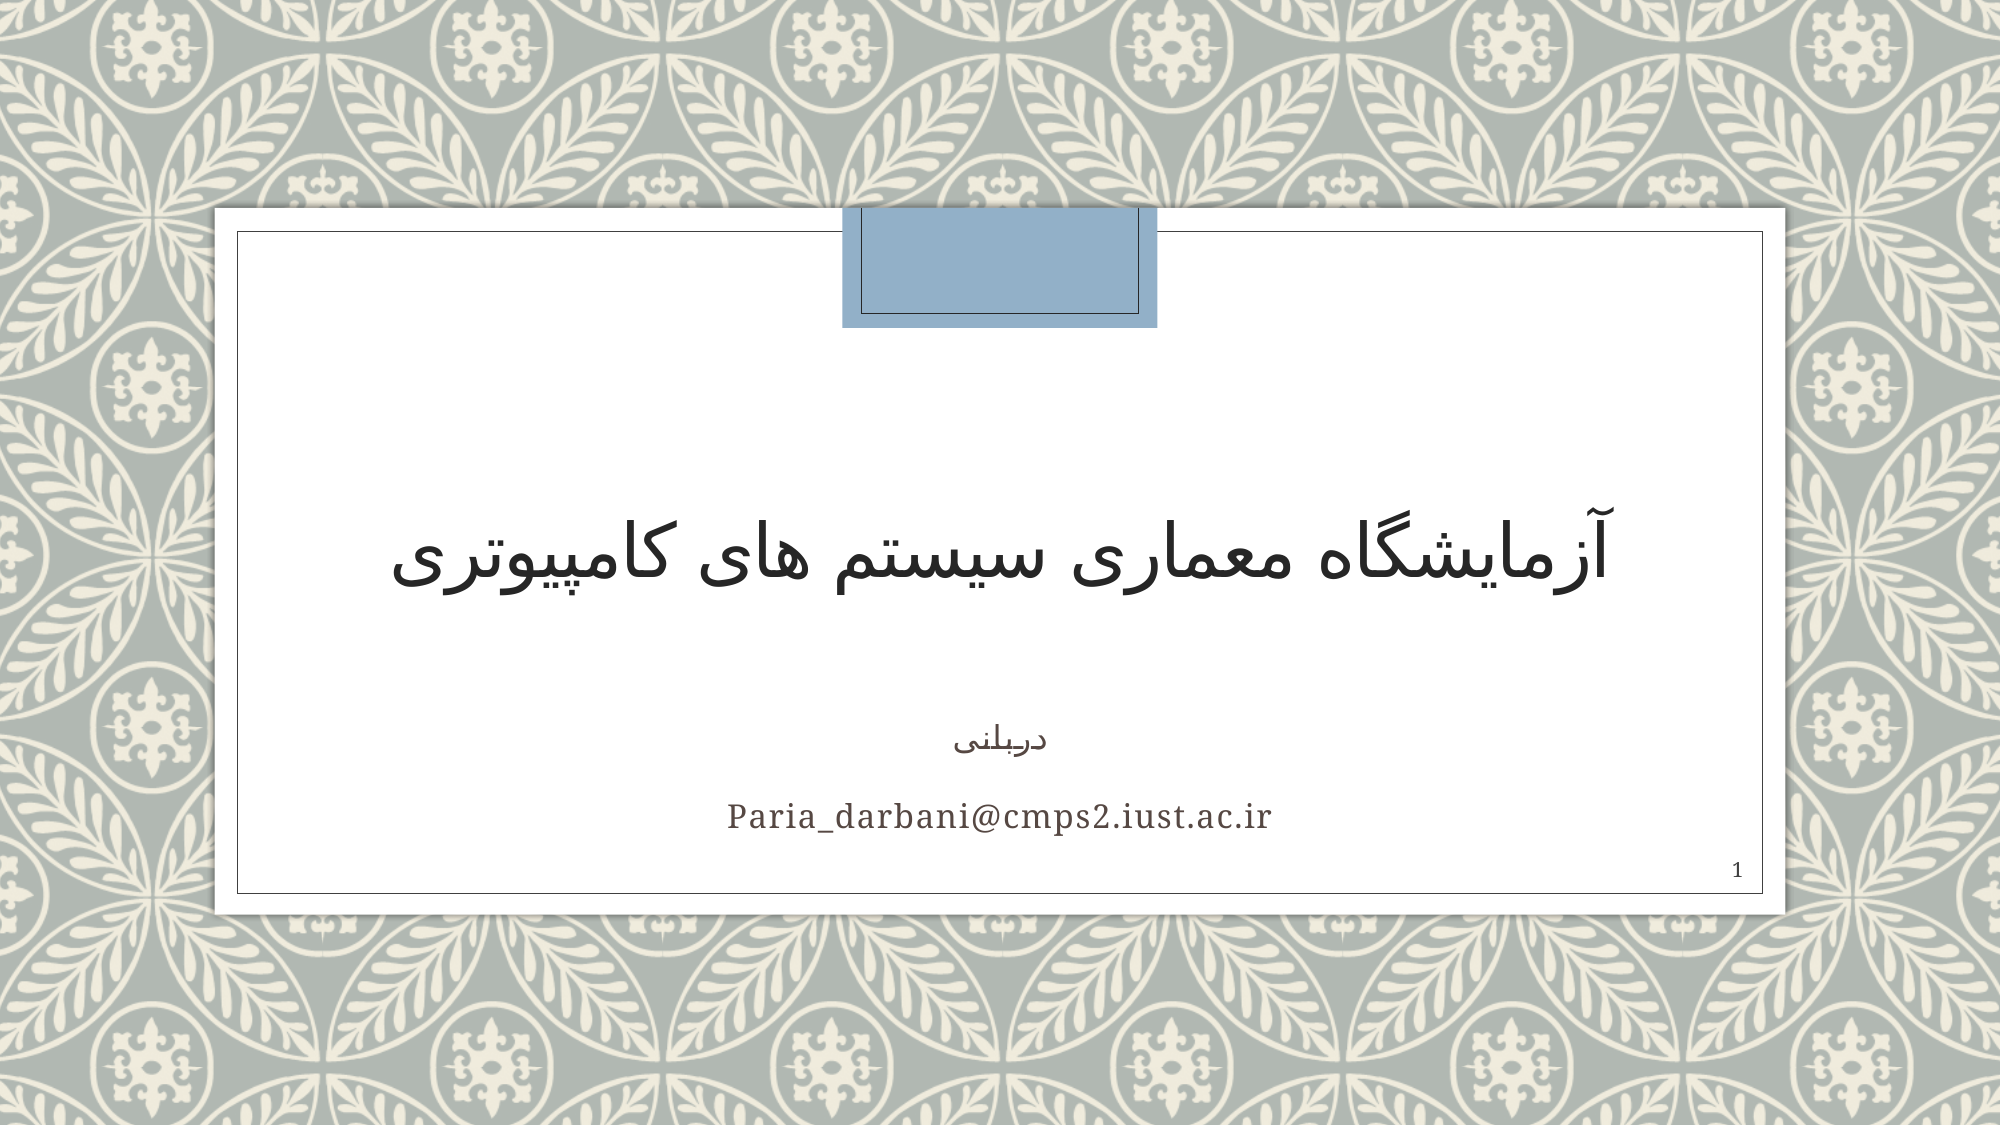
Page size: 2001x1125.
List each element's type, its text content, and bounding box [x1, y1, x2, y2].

title آزمایشگاه معماری سیستم های کامپیوتری [256, 343, 1744, 709]
slide_number 1 [1411, 855, 1759, 893]
subtitle دربانی Paria_darbani@cmps2.iust.ac.ir [256, 709, 1745, 844]
